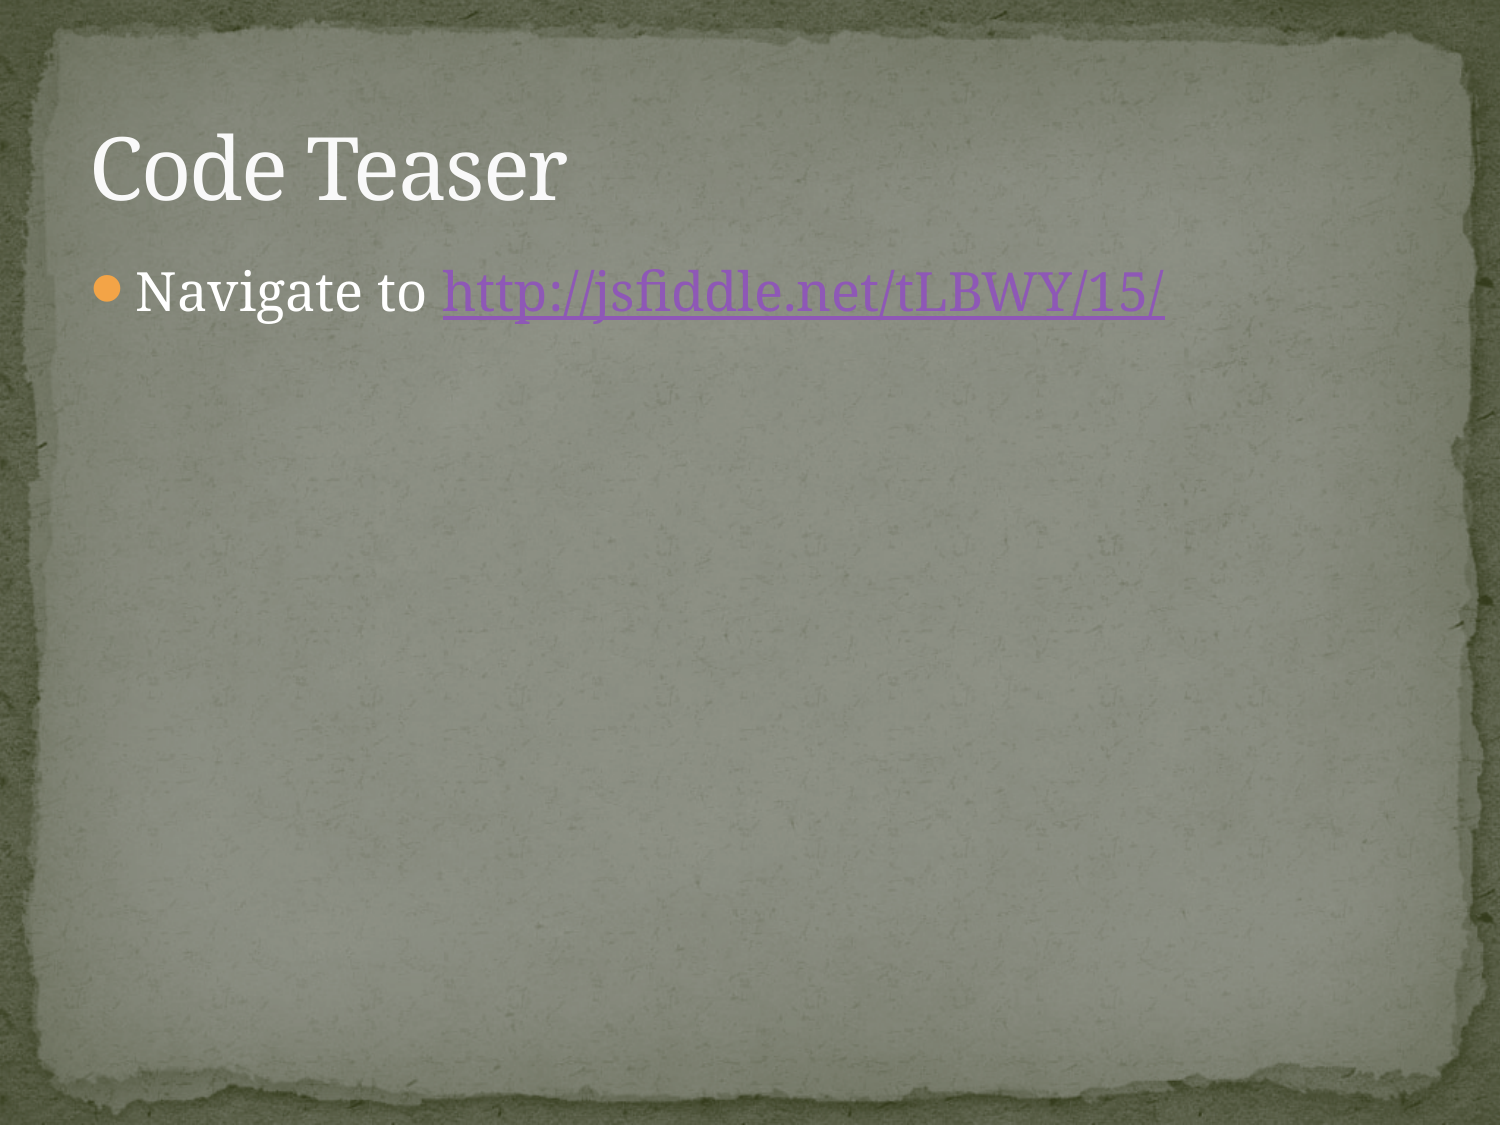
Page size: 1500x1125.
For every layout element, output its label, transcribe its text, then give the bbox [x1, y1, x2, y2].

title Code Teaser [74, 24, 1425, 225]
list Navigate to http://jsfiddle.net/tLBWY/15/ [75, 249, 1425, 1000]
